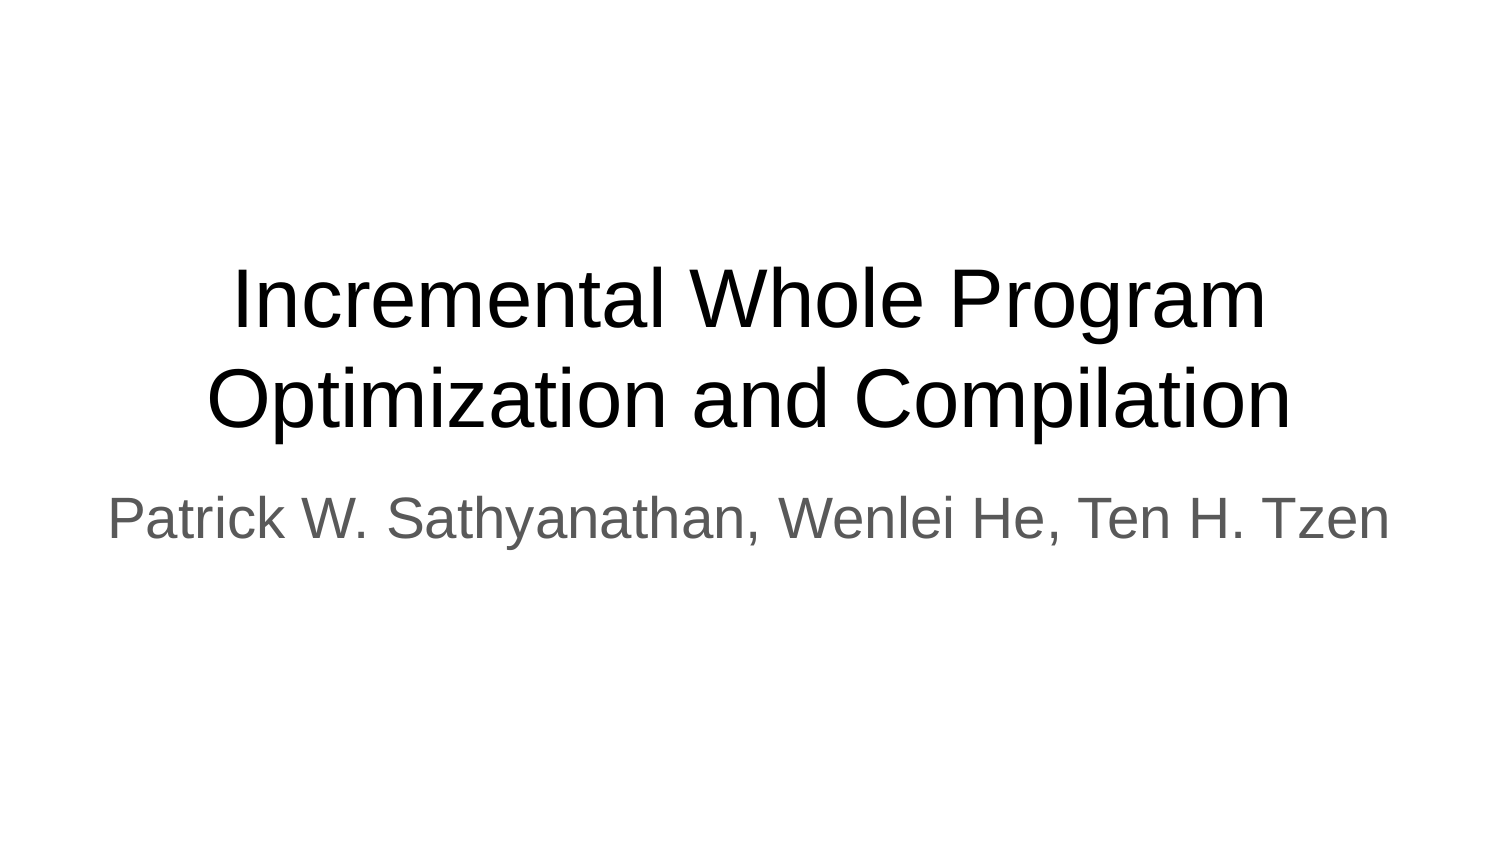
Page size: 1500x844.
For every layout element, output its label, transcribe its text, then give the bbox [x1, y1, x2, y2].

subtitle Patrick W. Sathyanathan, Wenlei He, Ten H. Tzen [51, 464, 1449, 595]
title Incremental Whole Program Optimization and Compilation [51, 122, 1449, 459]
